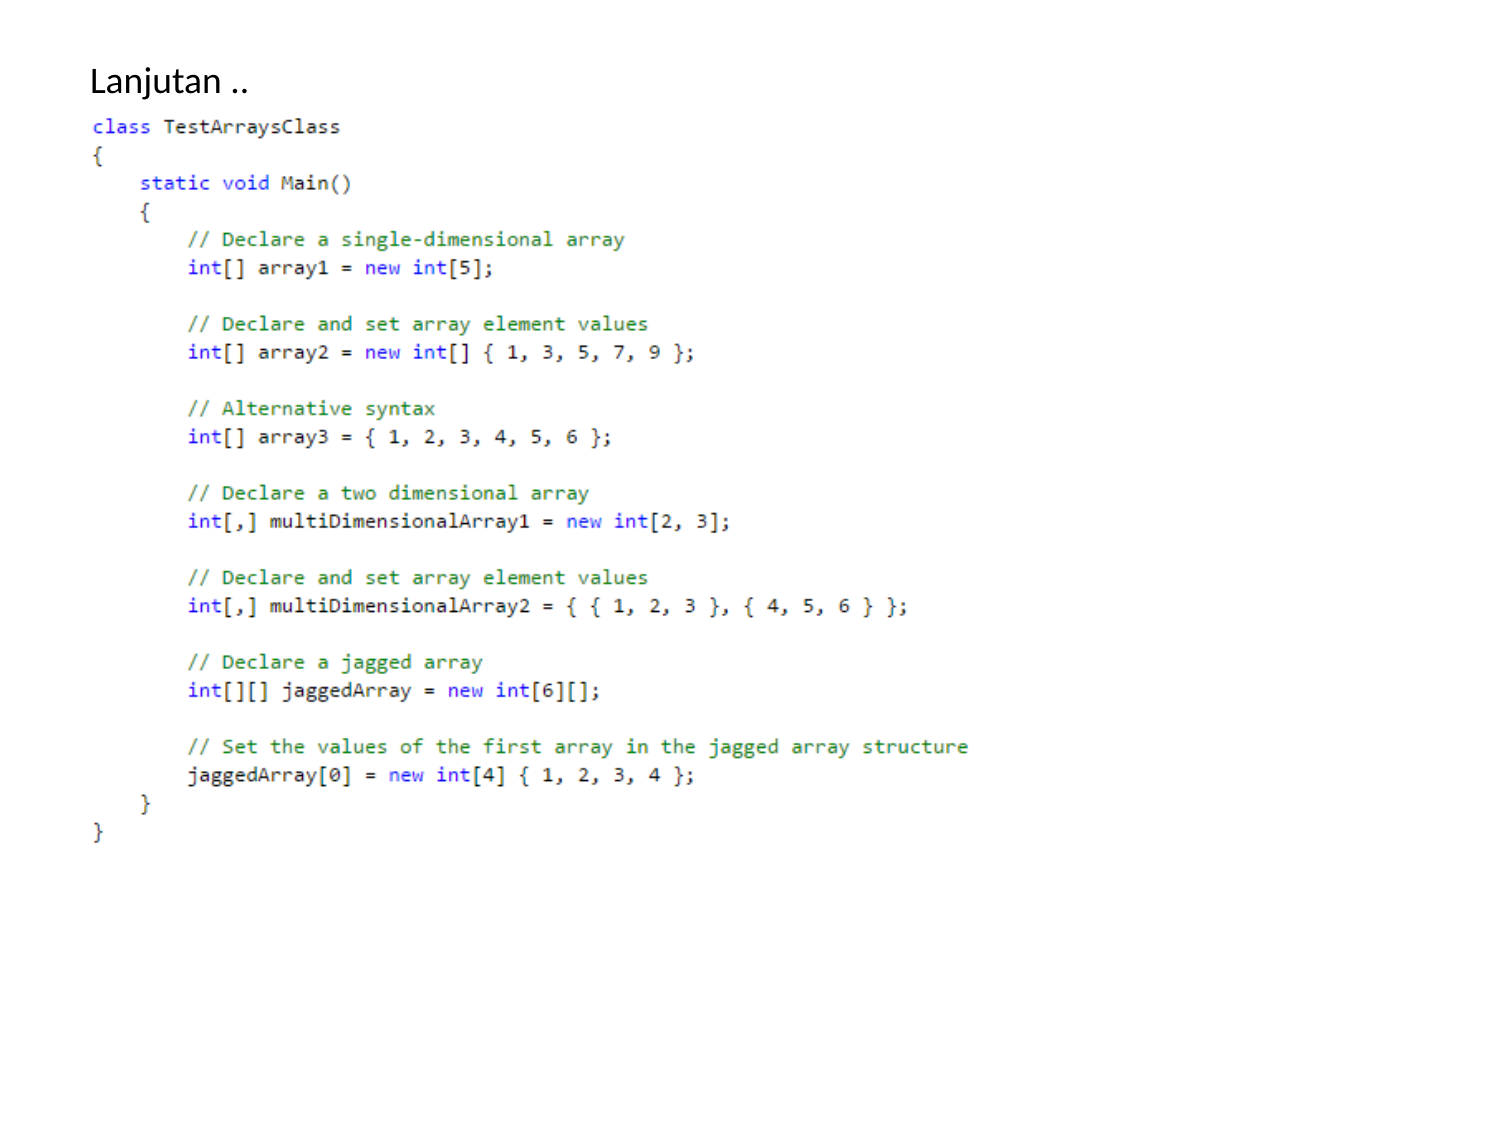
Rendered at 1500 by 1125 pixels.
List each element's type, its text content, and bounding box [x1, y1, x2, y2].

picture [74, 112, 988, 853]
title Lanjutan .. [75, 45, 1425, 113]
